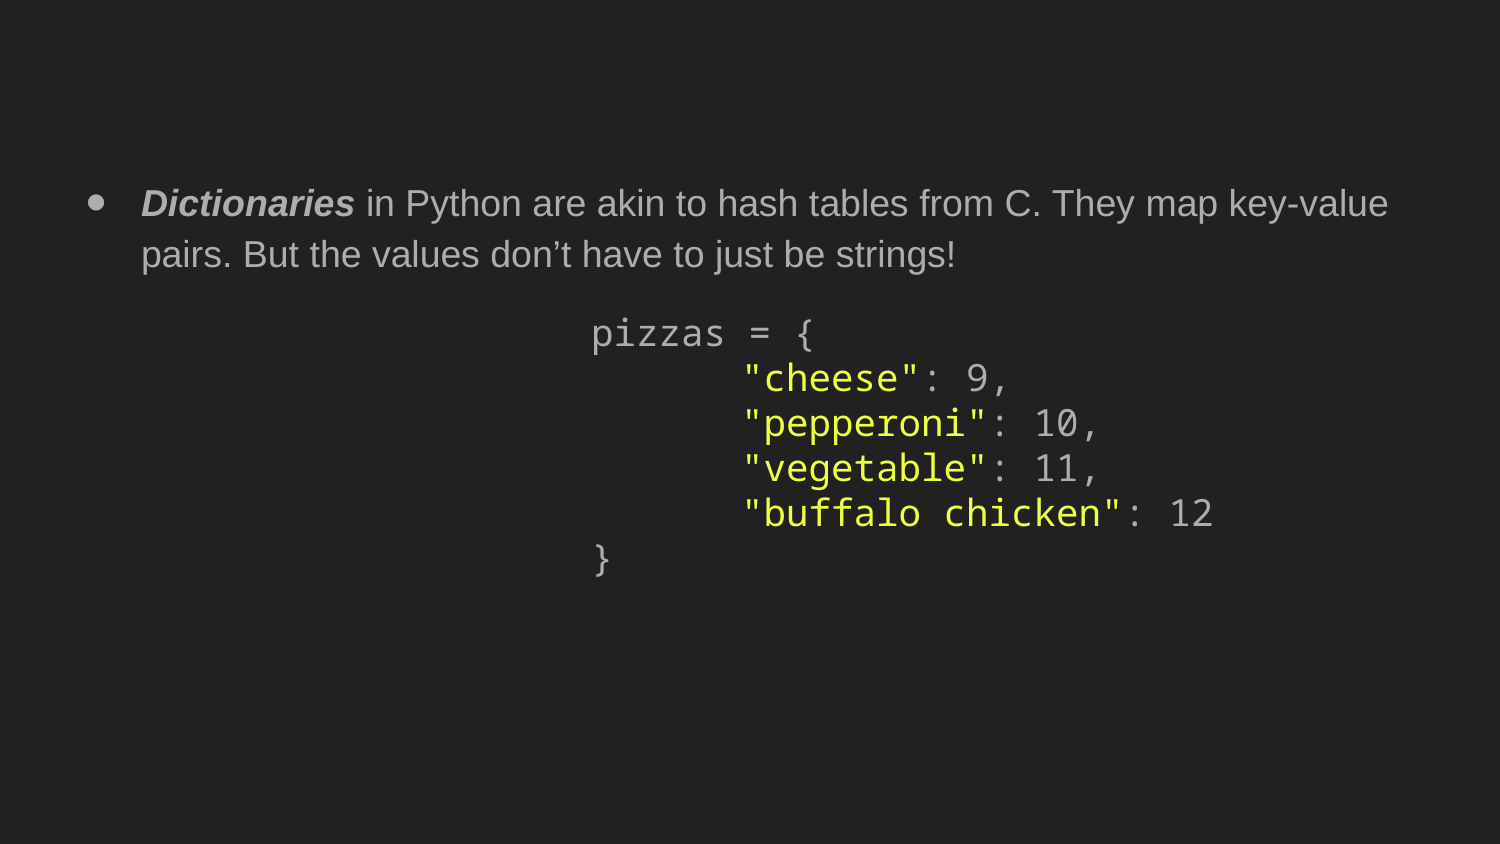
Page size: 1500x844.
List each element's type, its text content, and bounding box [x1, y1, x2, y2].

list Dictionaries in Python are akin to hash tables from C. They map key-value pairs. But the values don’t have to just be strings! pizzas = { "cheese": 9, "pepperoni": 10, "vegetable": 11, "buffalo chicken": 12 } [51, 156, 1449, 687]
